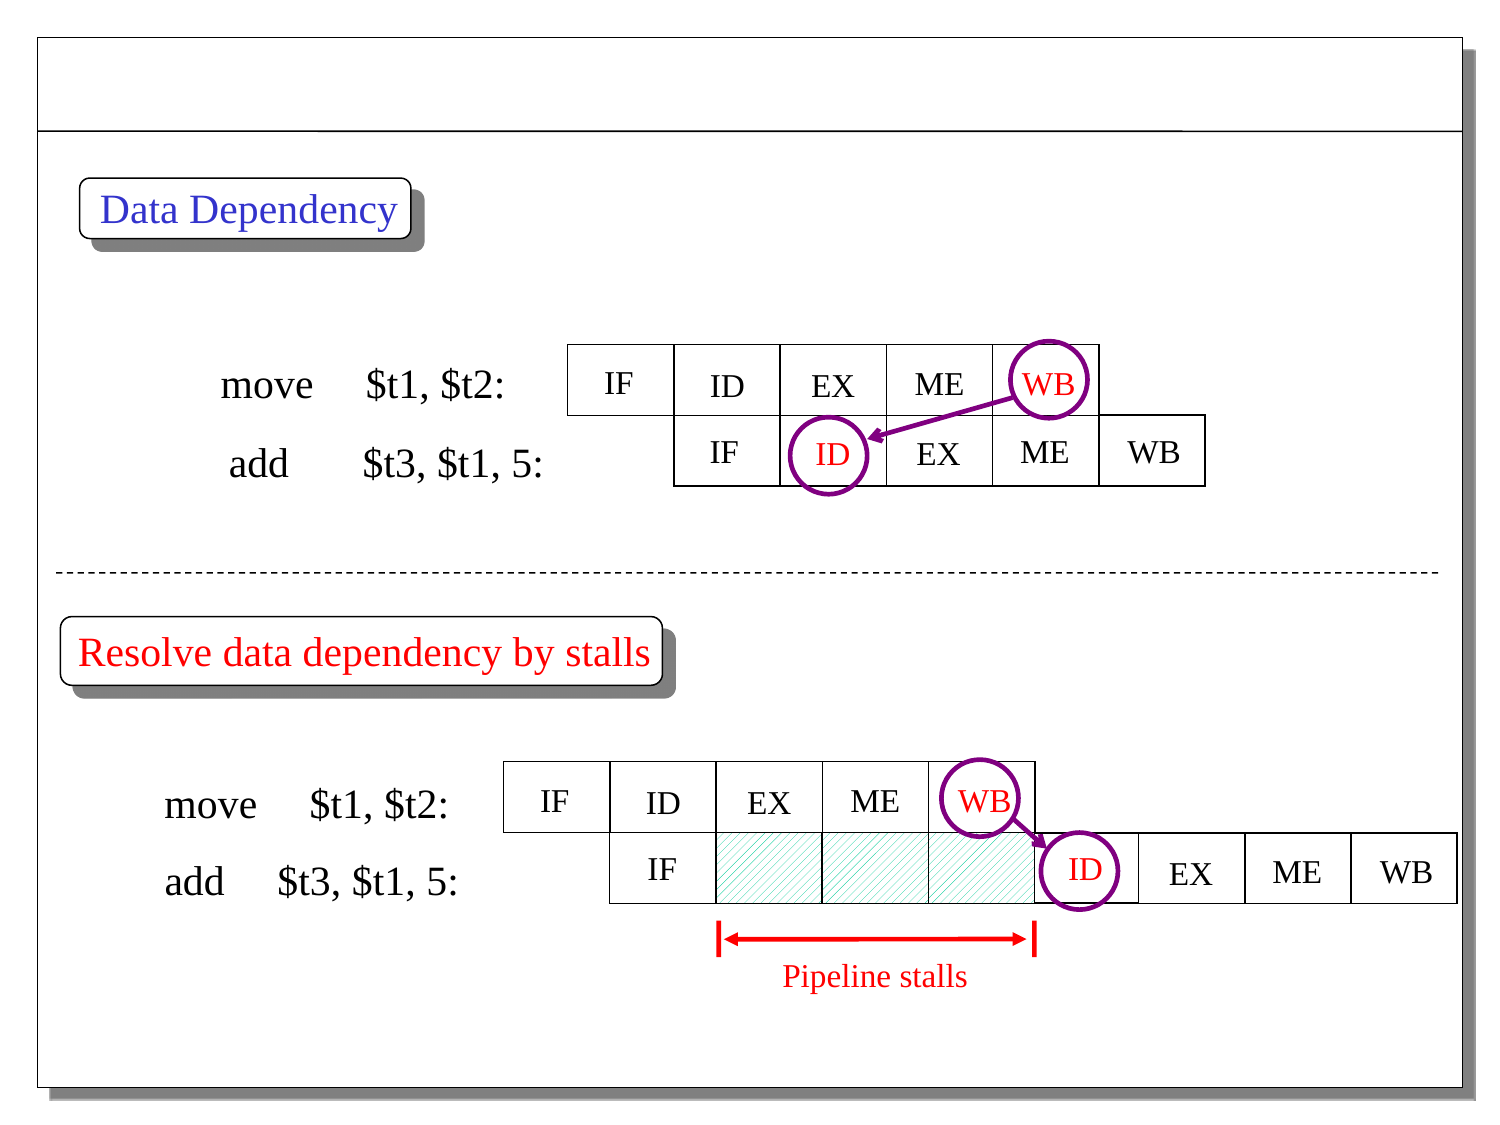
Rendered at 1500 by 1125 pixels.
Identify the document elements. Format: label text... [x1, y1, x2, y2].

text_box [37, 132, 1463, 1088]
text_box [567, 344, 1100, 416]
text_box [941, 759, 1119, 910]
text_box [79, 173, 414, 240]
text_box move $t1, $t2: [205, 349, 521, 414]
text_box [609, 832, 717, 904]
text_box move $t1, $t2: [149, 769, 465, 835]
text_box [720, 841, 823, 904]
text_box [928, 841, 936, 904]
text_box [37, 37, 1463, 131]
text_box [718, 920, 1035, 1002]
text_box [60, 616, 666, 686]
text_box [823, 841, 928, 904]
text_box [694, 422, 1197, 481]
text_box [1124, 832, 1458, 904]
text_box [503, 761, 937, 833]
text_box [1104, 414, 1206, 487]
text_box add $t3, $t1, 5: [149, 846, 475, 911]
text_box add $t3, $t1, 5: [213, 428, 560, 494]
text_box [673, 424, 692, 487]
